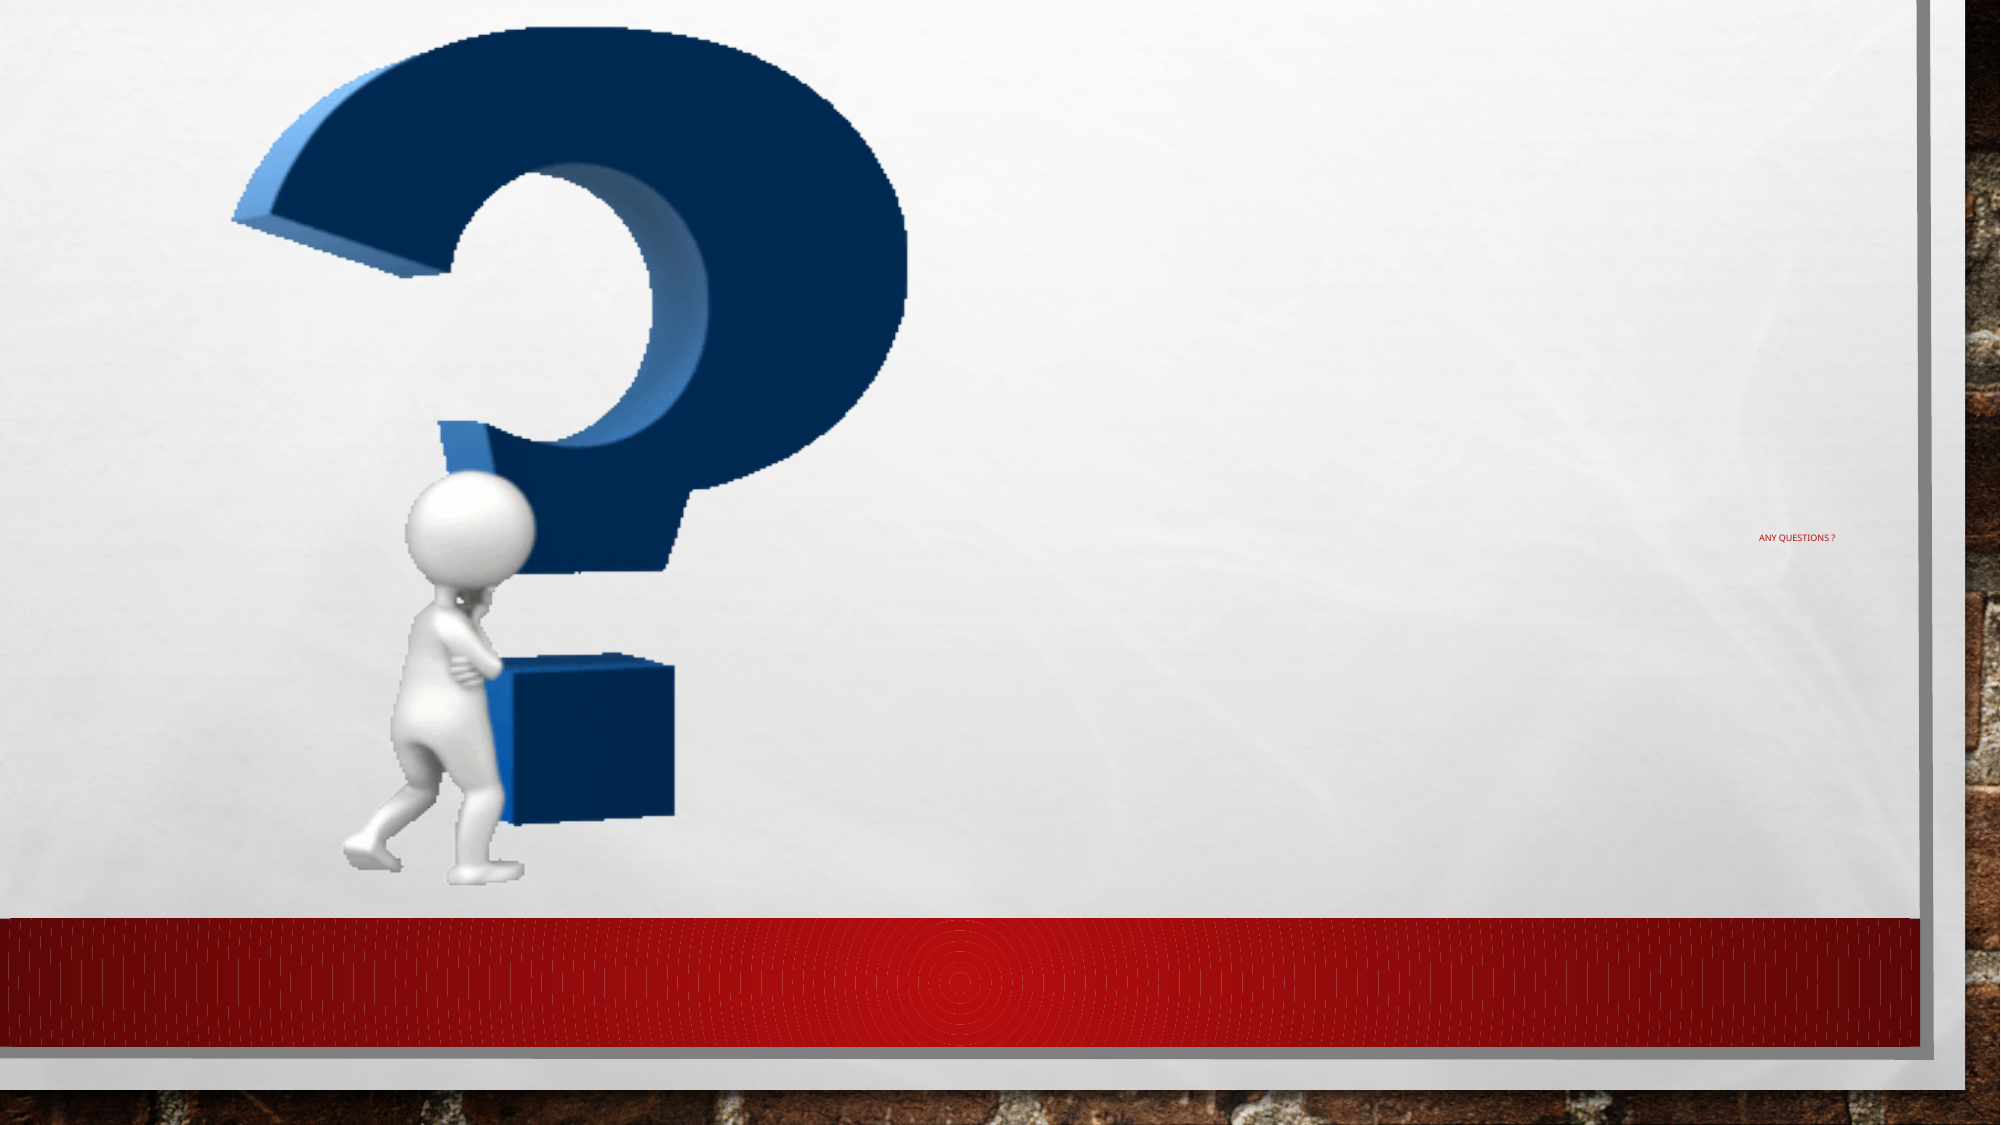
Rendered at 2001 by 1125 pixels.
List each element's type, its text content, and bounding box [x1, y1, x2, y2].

picture [0, 0, 2000, 1125]
title any questions ? [1086, 525, 1851, 563]
picture [117, 0, 1001, 965]
